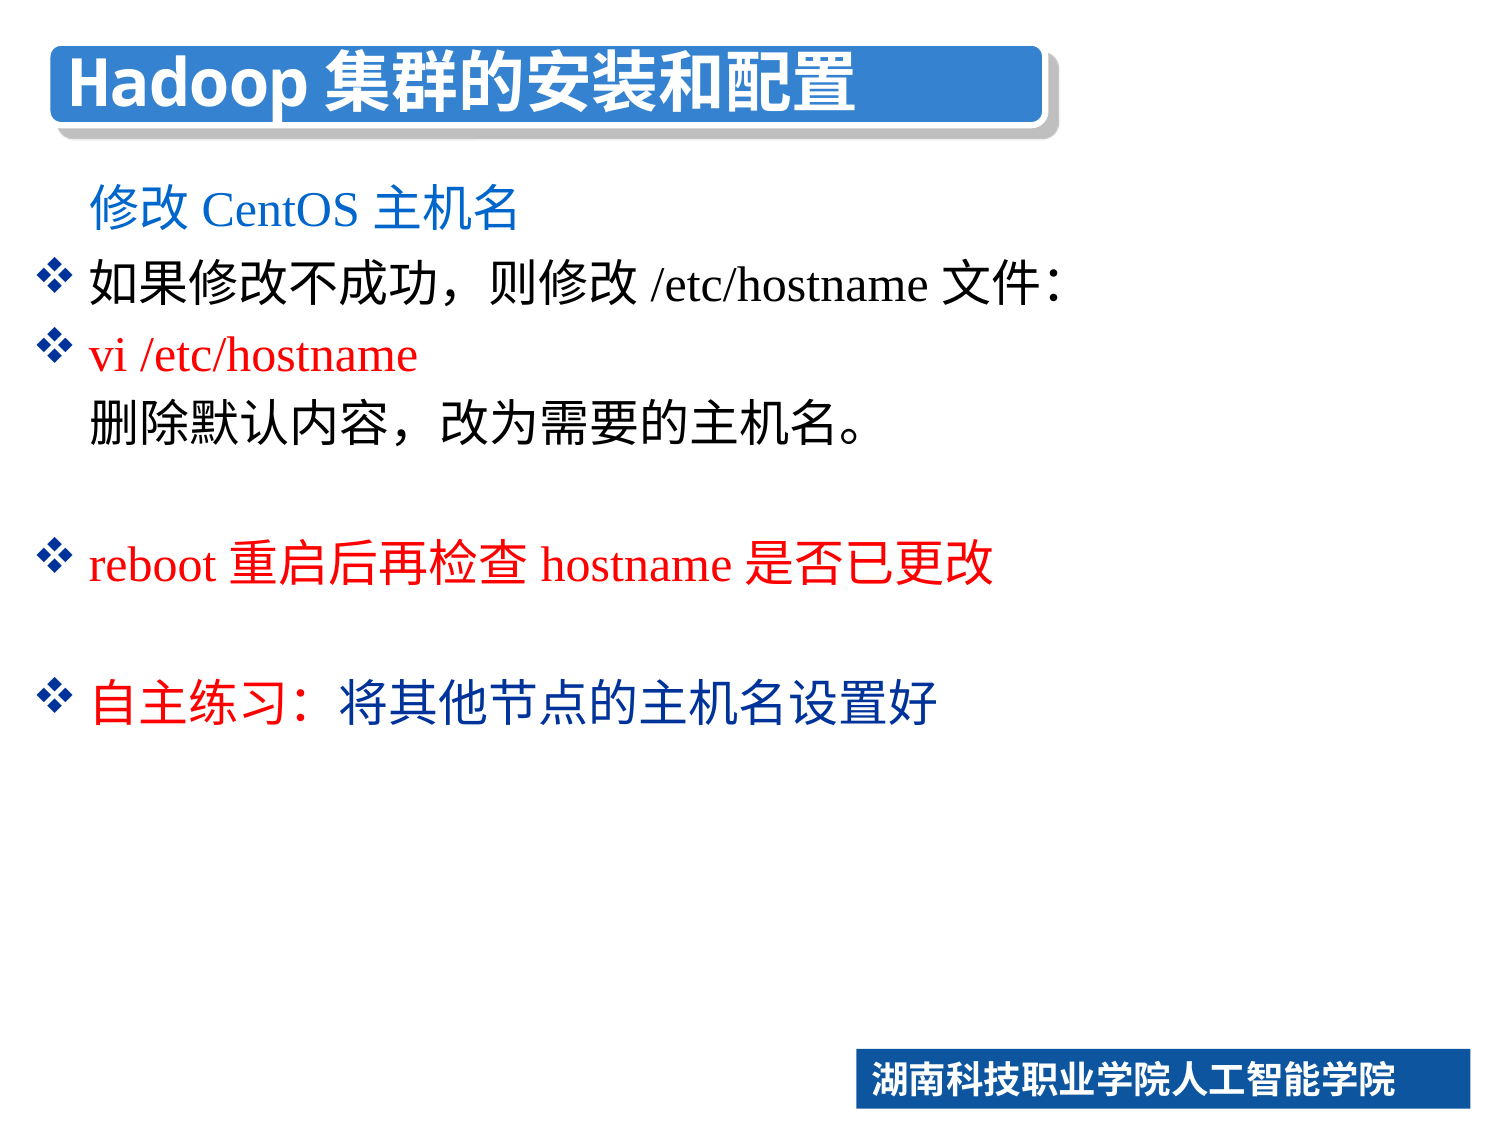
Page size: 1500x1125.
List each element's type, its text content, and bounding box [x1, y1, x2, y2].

list 如果修改不成功，则修改/etc/hostname文件： vi /etc/hostname 删除默认内容，改为需要的主机名。 reboot重启后再检查hostname是否已更改 自主练习：将其他节点的主机名设置好 [17, 244, 1500, 1052]
list 修改CentOS主机名 [75, 168, 1425, 244]
